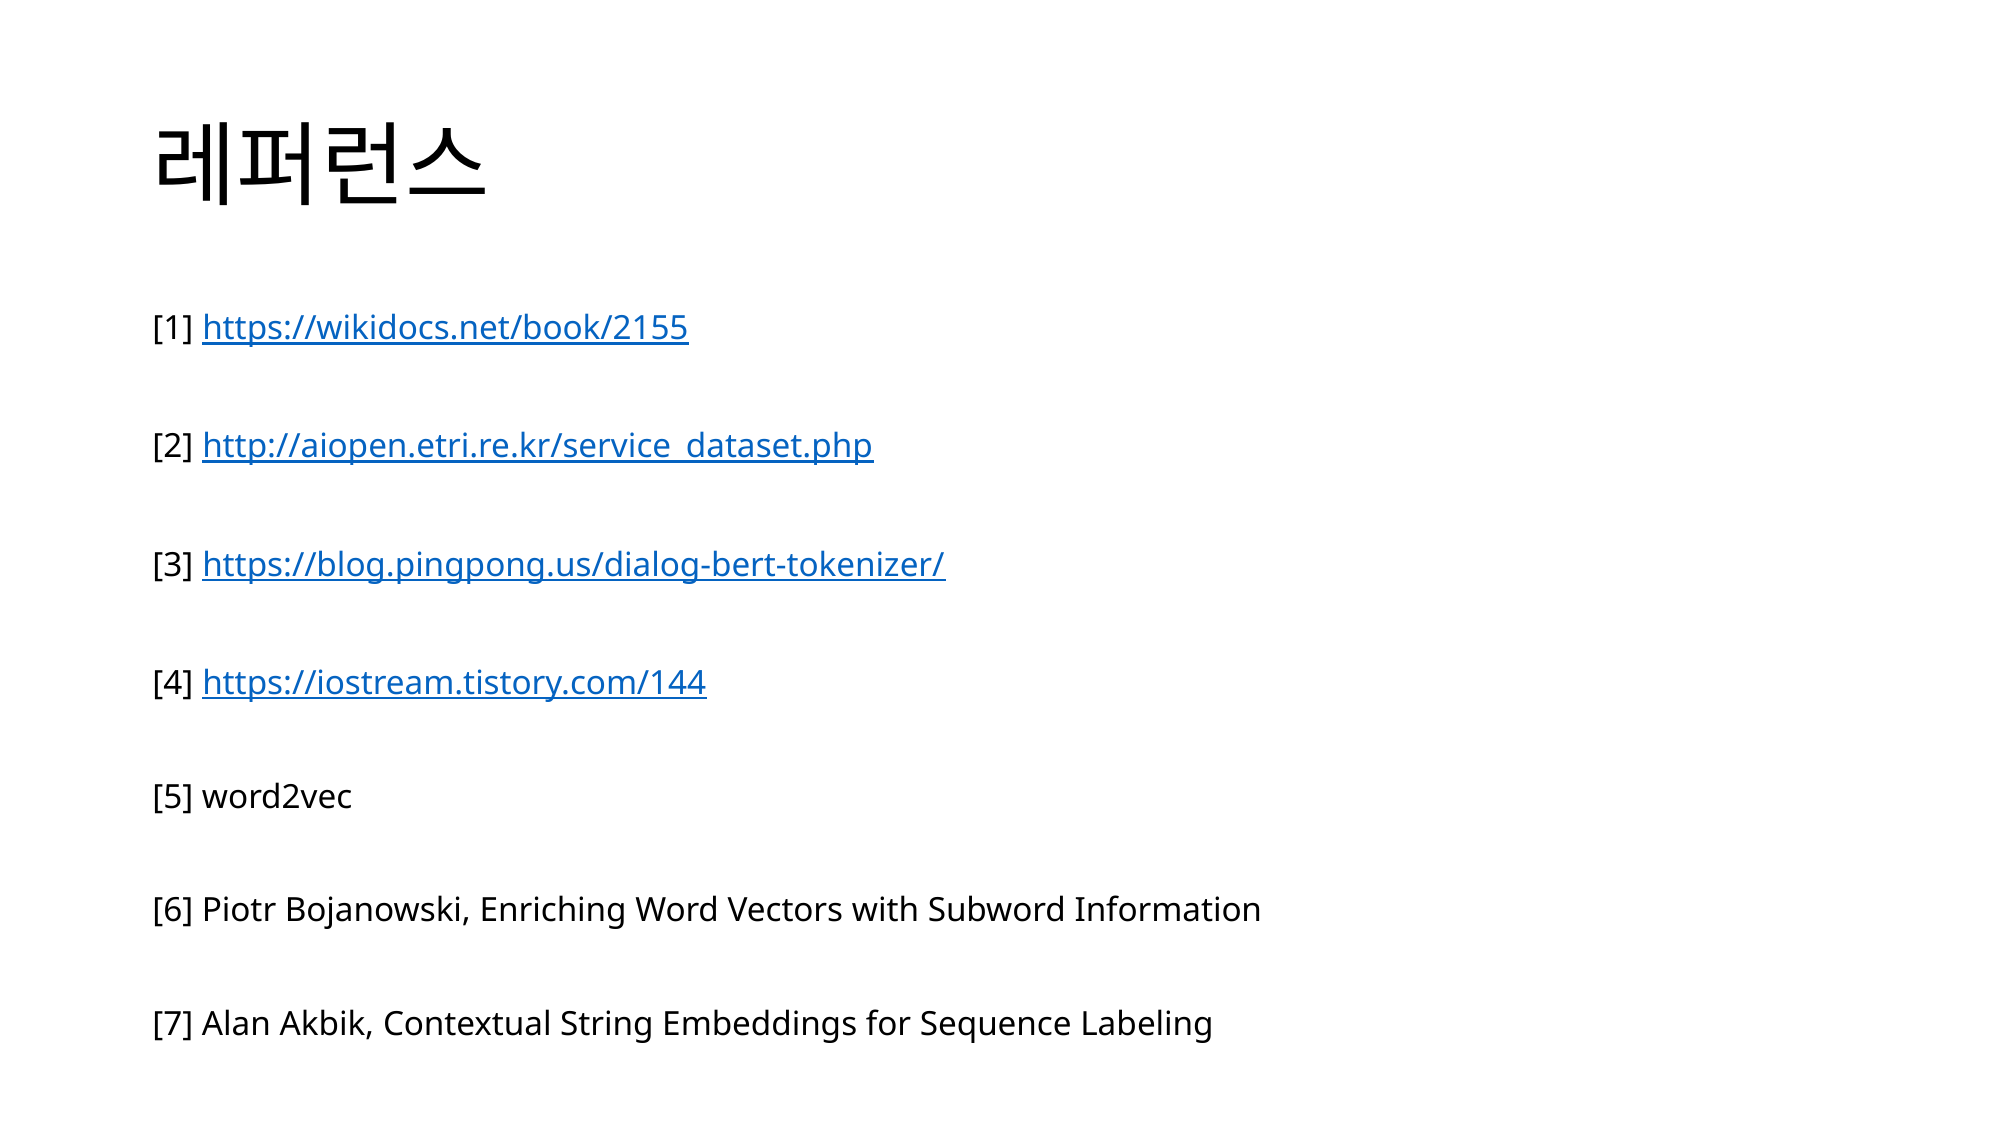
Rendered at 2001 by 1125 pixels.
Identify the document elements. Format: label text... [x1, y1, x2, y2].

title 레퍼런스 [137, 59, 1863, 278]
list [1] https://wikidocs.net/book/2155 [2] http://aiopen.etri.re.kr/service_dataset.php [3] https://blog.pingpong.us/dialog-bert-tokenizer/ [4] https://iostream.tistory.com/144 [5] word2vec [6] Piotr Bojanowski, Enriching Word Vectors with Subword Information [7] Alan Akbik, Contextual String Embeddings for Sequence Labeling [137, 299, 1863, 1102]
